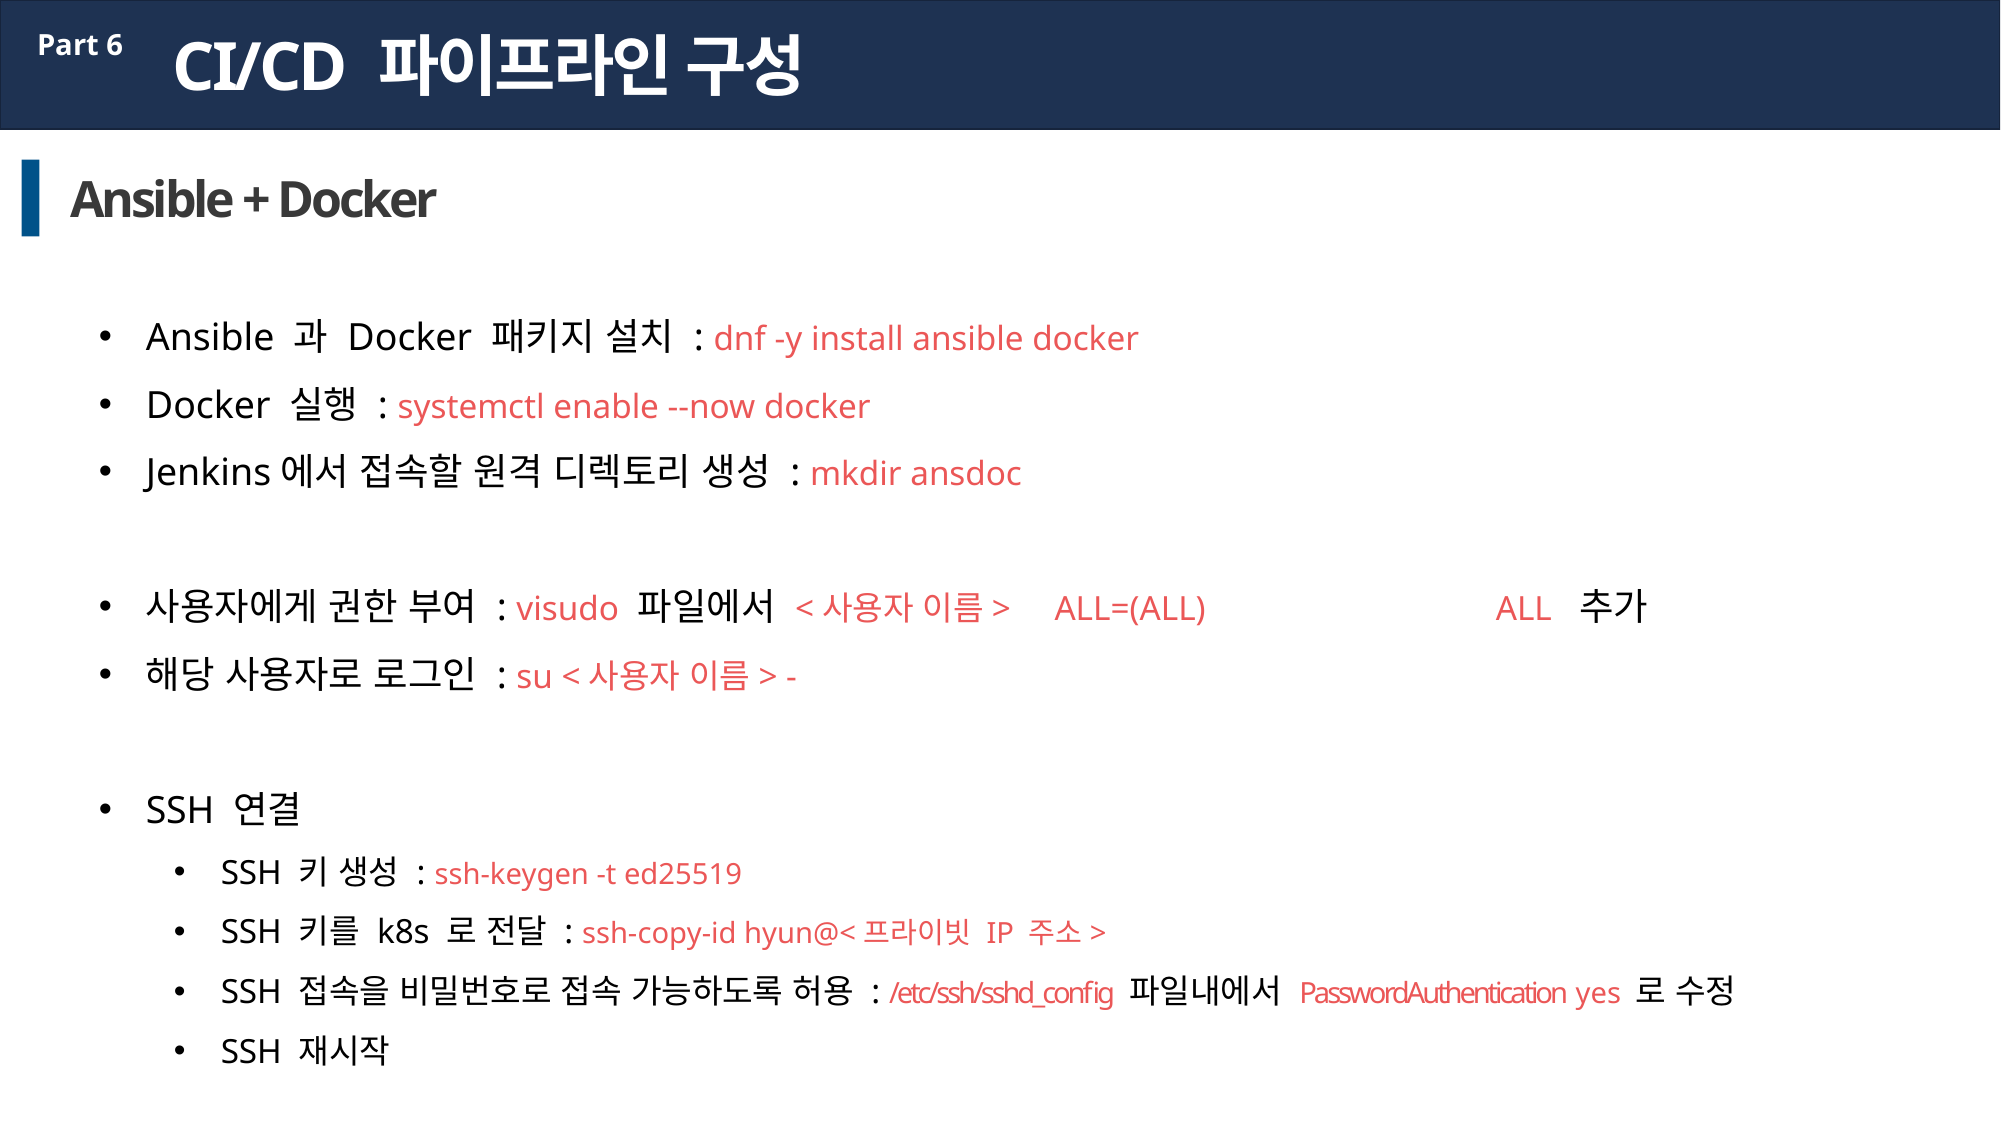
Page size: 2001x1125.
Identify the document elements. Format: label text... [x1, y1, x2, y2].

text_box Ansible 과 Docker 패키지 설치 : dnf -y install ansible docker Docker 실행 : systemctl enable --now docker Jenkins에서 접속할 원격 디렉토리 생성 : mkdir ansdoc 사용자에게 권한 부여 : visudo 파일에서 <사용자 이름> ALL=(ALL) ALL 추가 해당 사용자로 로그인 : su <사용자 이름> - SSH 연결 SSH 키 생성 : ssh-keygen -t ed25519 SSH 키를 k8s 로 전달 : ssh-copy-id hyun@<프라이빗 IP 주소> SSH 접속을 비밀번호로 접속 가능하도록 허용 : /etc/ssh/sshd_config 파일내에서 PasswordAuthentication yes 로 수정 SSH 재시작 [84, 283, 1922, 1078]
text_box CI/CD 파이프라인 구성 [157, 16, 821, 112]
text_box [21, 159, 40, 237]
text_box Ansible + Docker [55, 160, 454, 235]
text_box Part 6 [22, 19, 146, 69]
